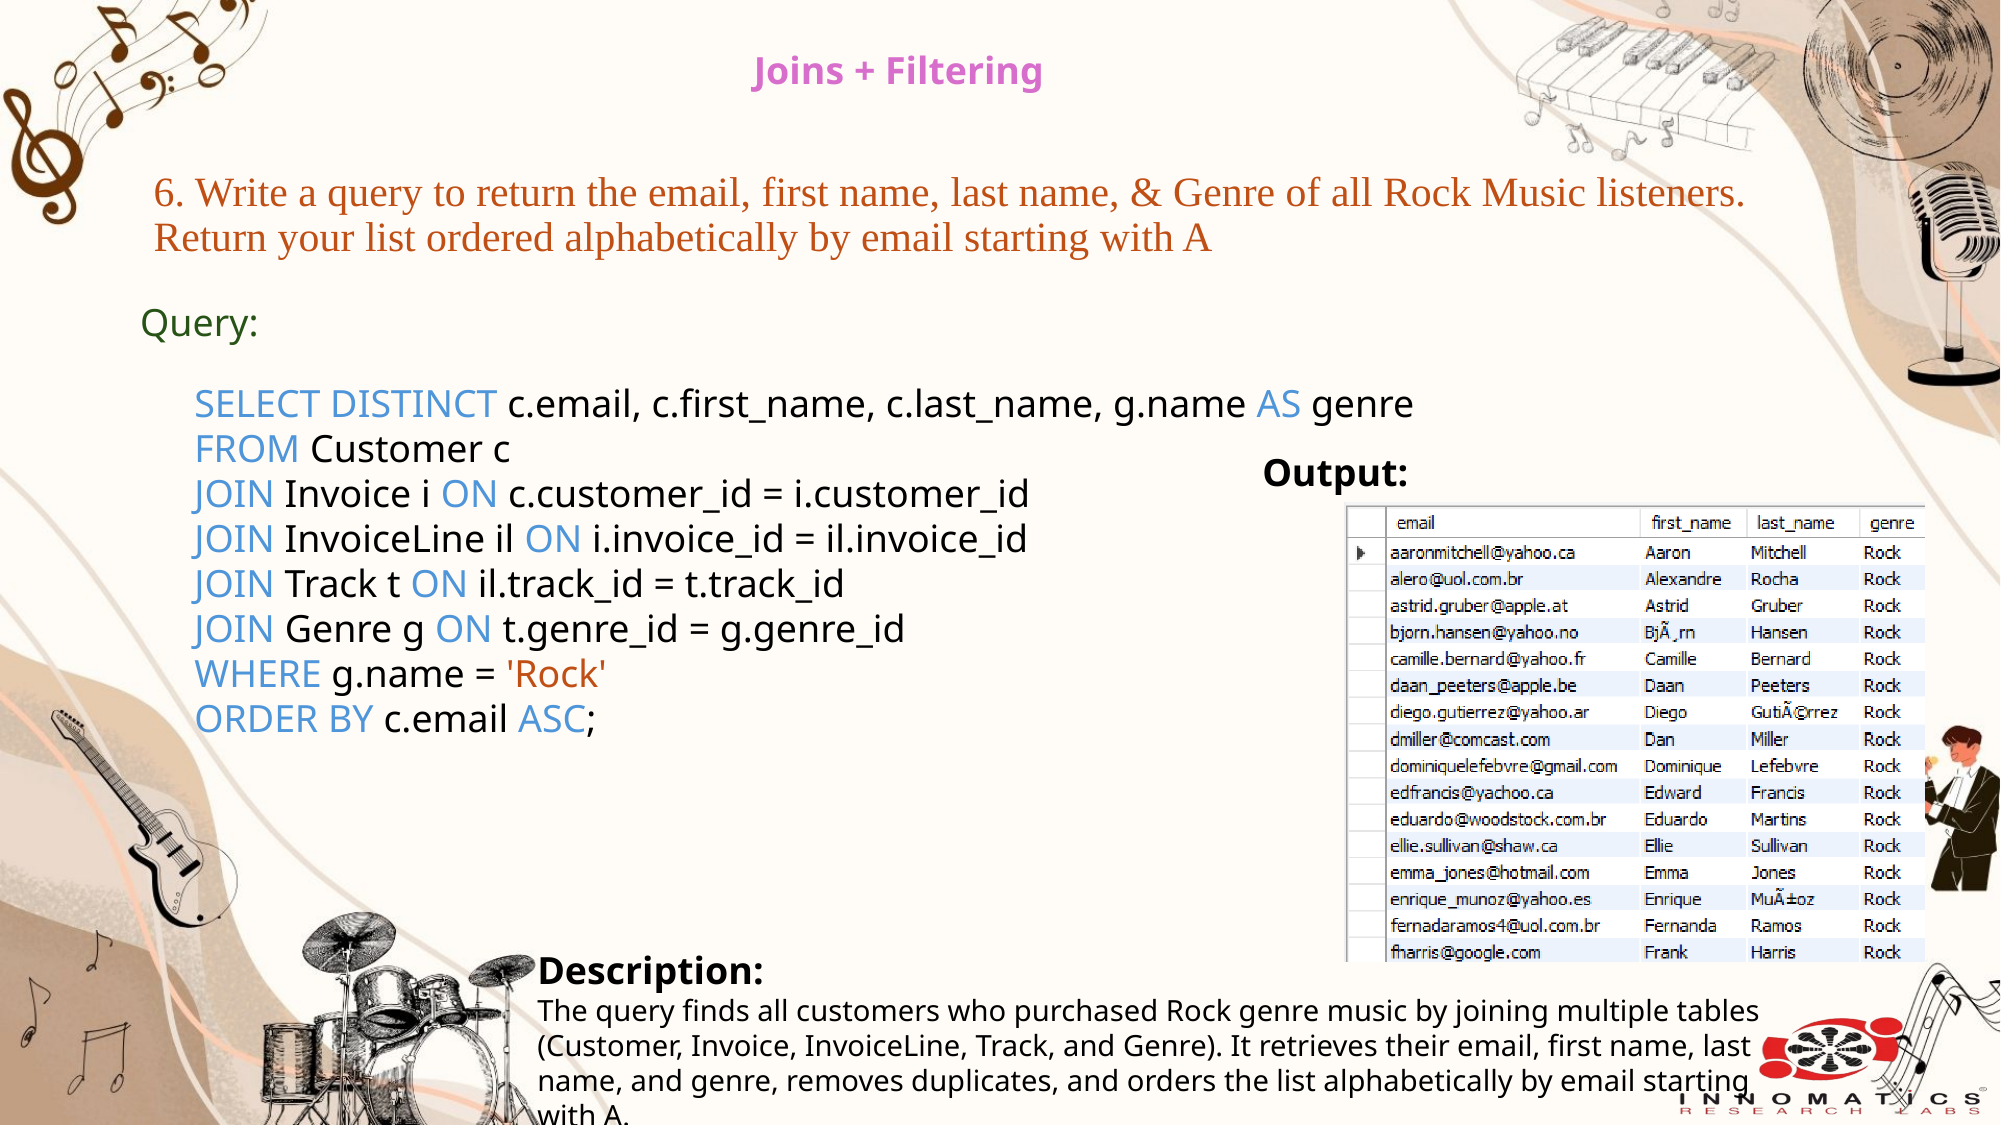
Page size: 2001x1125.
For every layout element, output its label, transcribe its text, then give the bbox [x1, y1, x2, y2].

list 6. Write a query to return the email, first name, last name, & Genre of all Rock Music listeners. Return your list ordered alphabetically by email starting with A [138, 162, 1864, 1085]
text_box Description: The query finds all customers who purchased Rock genre music by joining multiple tables (Customer, Invoice, InvoiceLine, Track, and Genre). It retrieves their email, first name, last name, and genre, removes duplicates, and orders the list alphabetically by email starting with A. [522, 940, 1789, 1125]
picture [0, 0, 2001, 1125]
text_box Output: [1247, 441, 1424, 502]
text_box Query: [125, 291, 1126, 352]
text_box Joins + Filtering [739, 39, 1739, 100]
text_box SELECT DISTINCT c.email, c.first_name, c.last_name, g.name AS genre FROM Customer c JOIN Invoice i ON c.customer_id = i.customer_id JOIN InvoiceLine il ON i.invoice_id = il.invoice_id JOIN Track t ON il.track_id = t.track_id JOIN Genre g ON t.genre_id = g.genre_id WHERE g.name = 'Rock' ORDER BY c.email ASC; [179, 373, 1483, 748]
